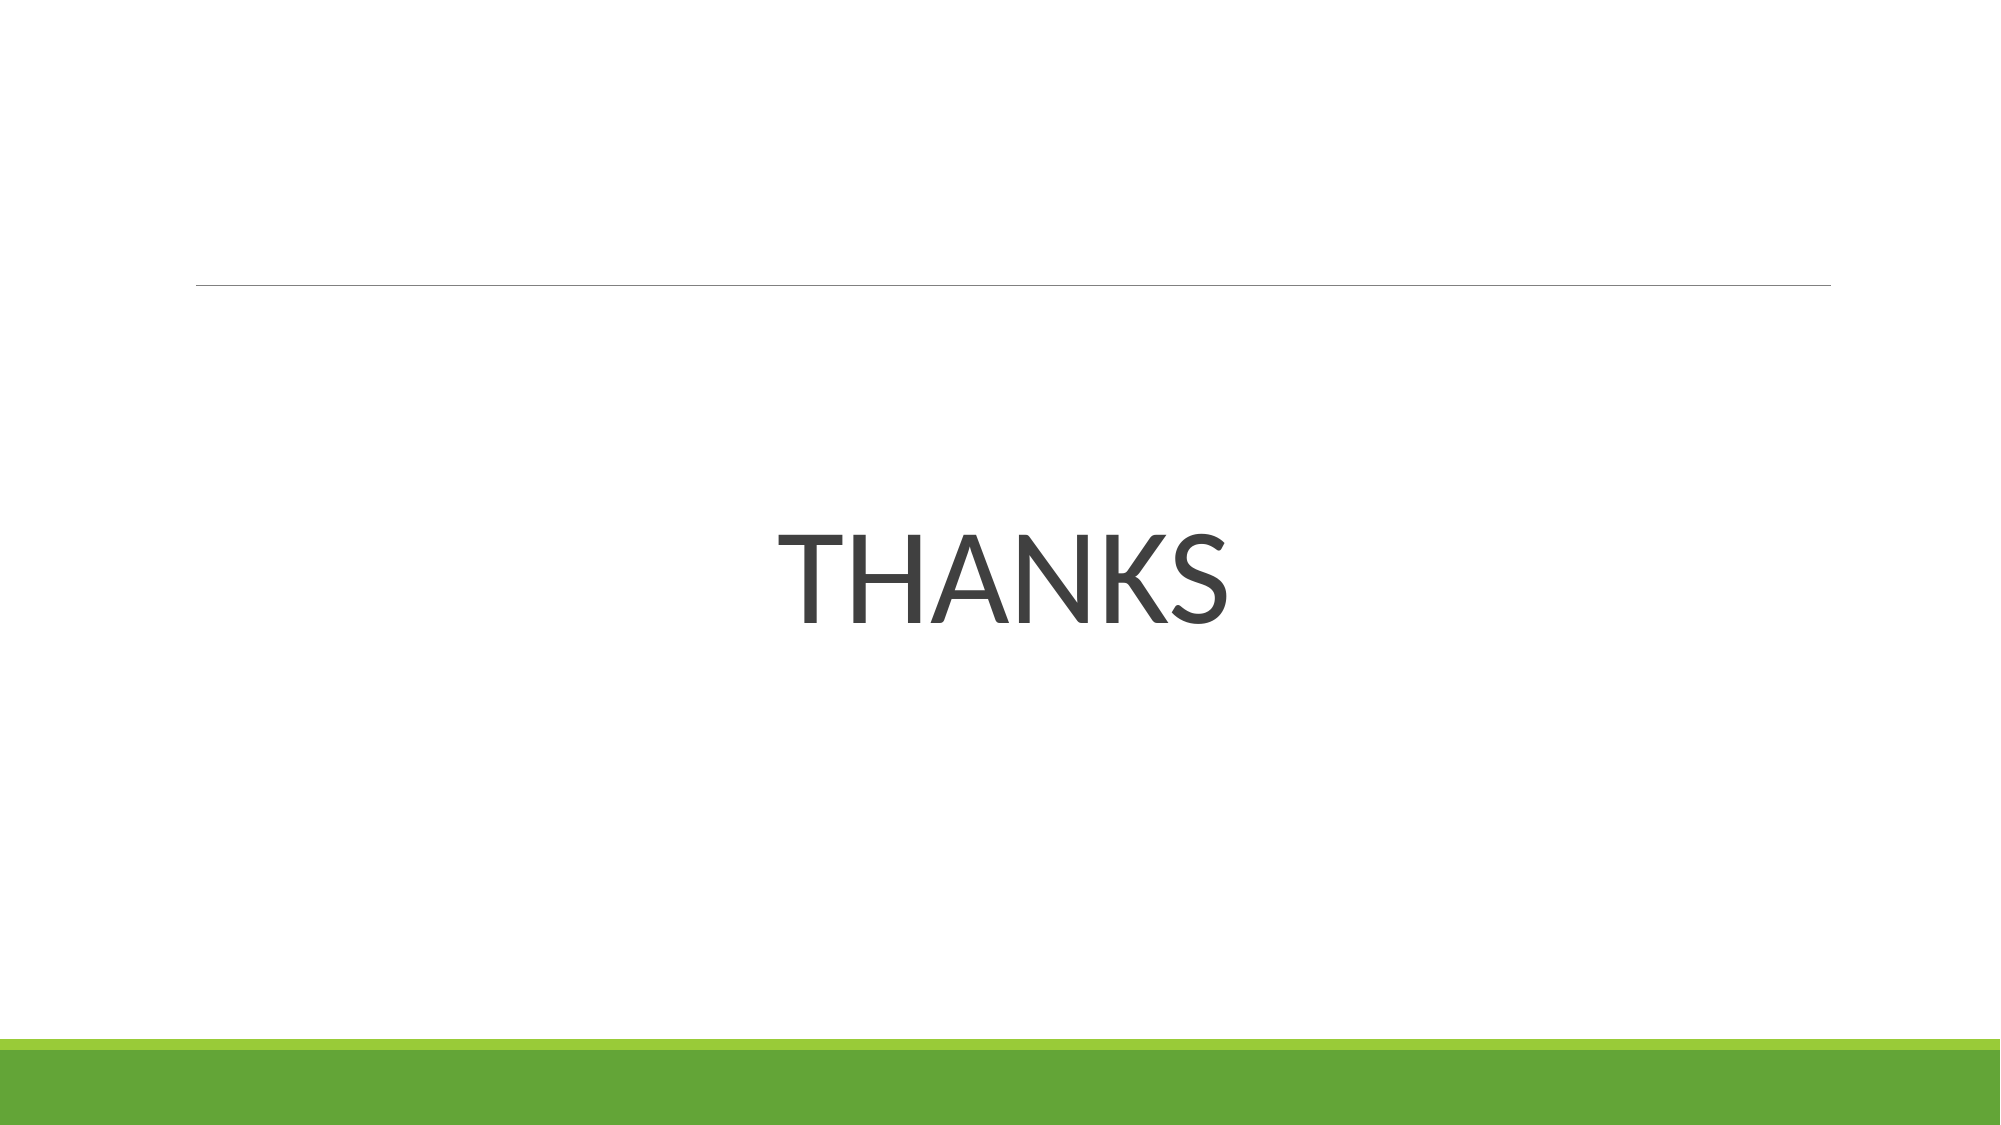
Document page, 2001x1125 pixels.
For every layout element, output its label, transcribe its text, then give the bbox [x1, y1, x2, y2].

list THANKS [180, 302, 1830, 963]
